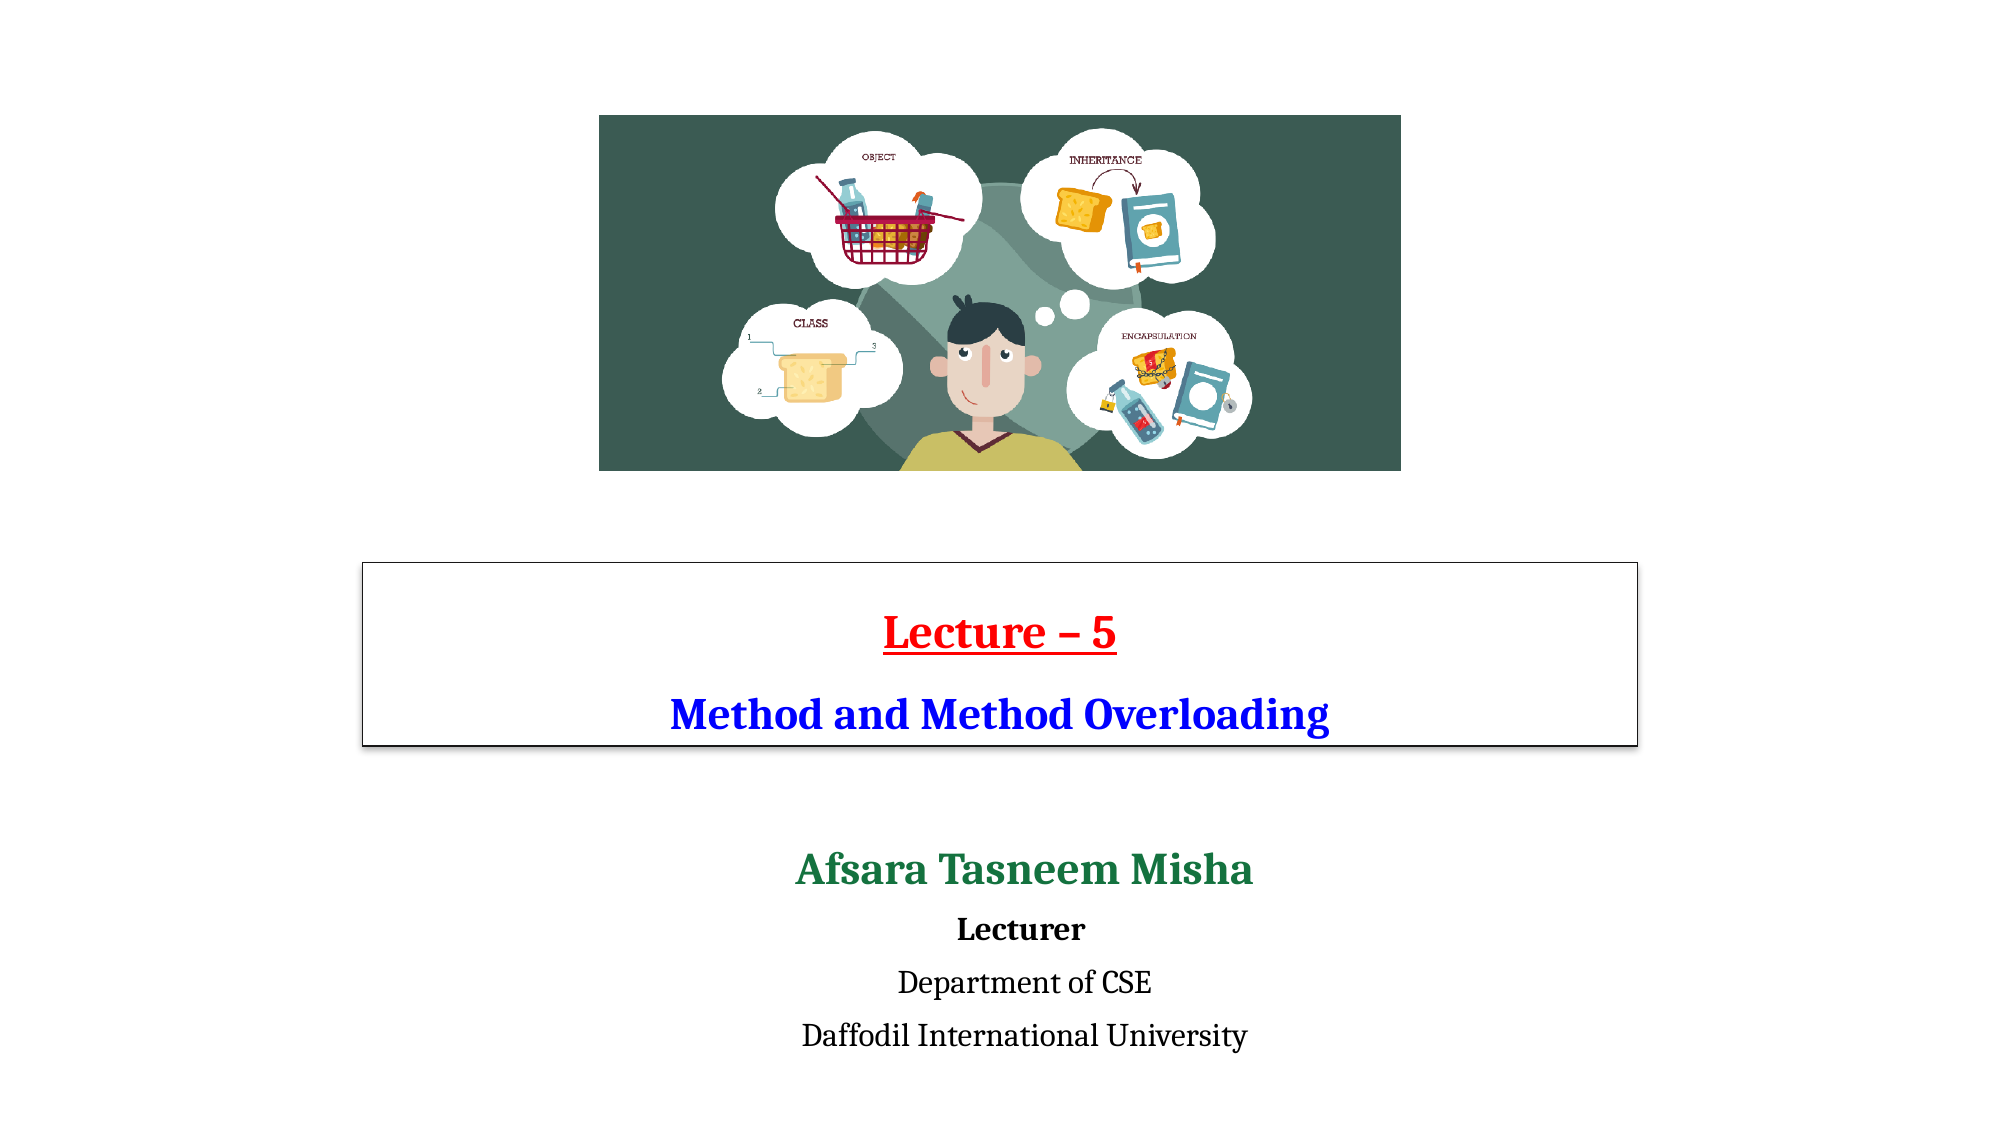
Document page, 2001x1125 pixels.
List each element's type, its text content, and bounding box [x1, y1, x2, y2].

title Lecture – 5 Method and Method Overloading [362, 562, 1638, 747]
picture [598, 114, 1402, 471]
subtitle Afsara Tasneem Misha Lecturer Department of CSE Daffodil International University [500, 837, 1550, 1063]
